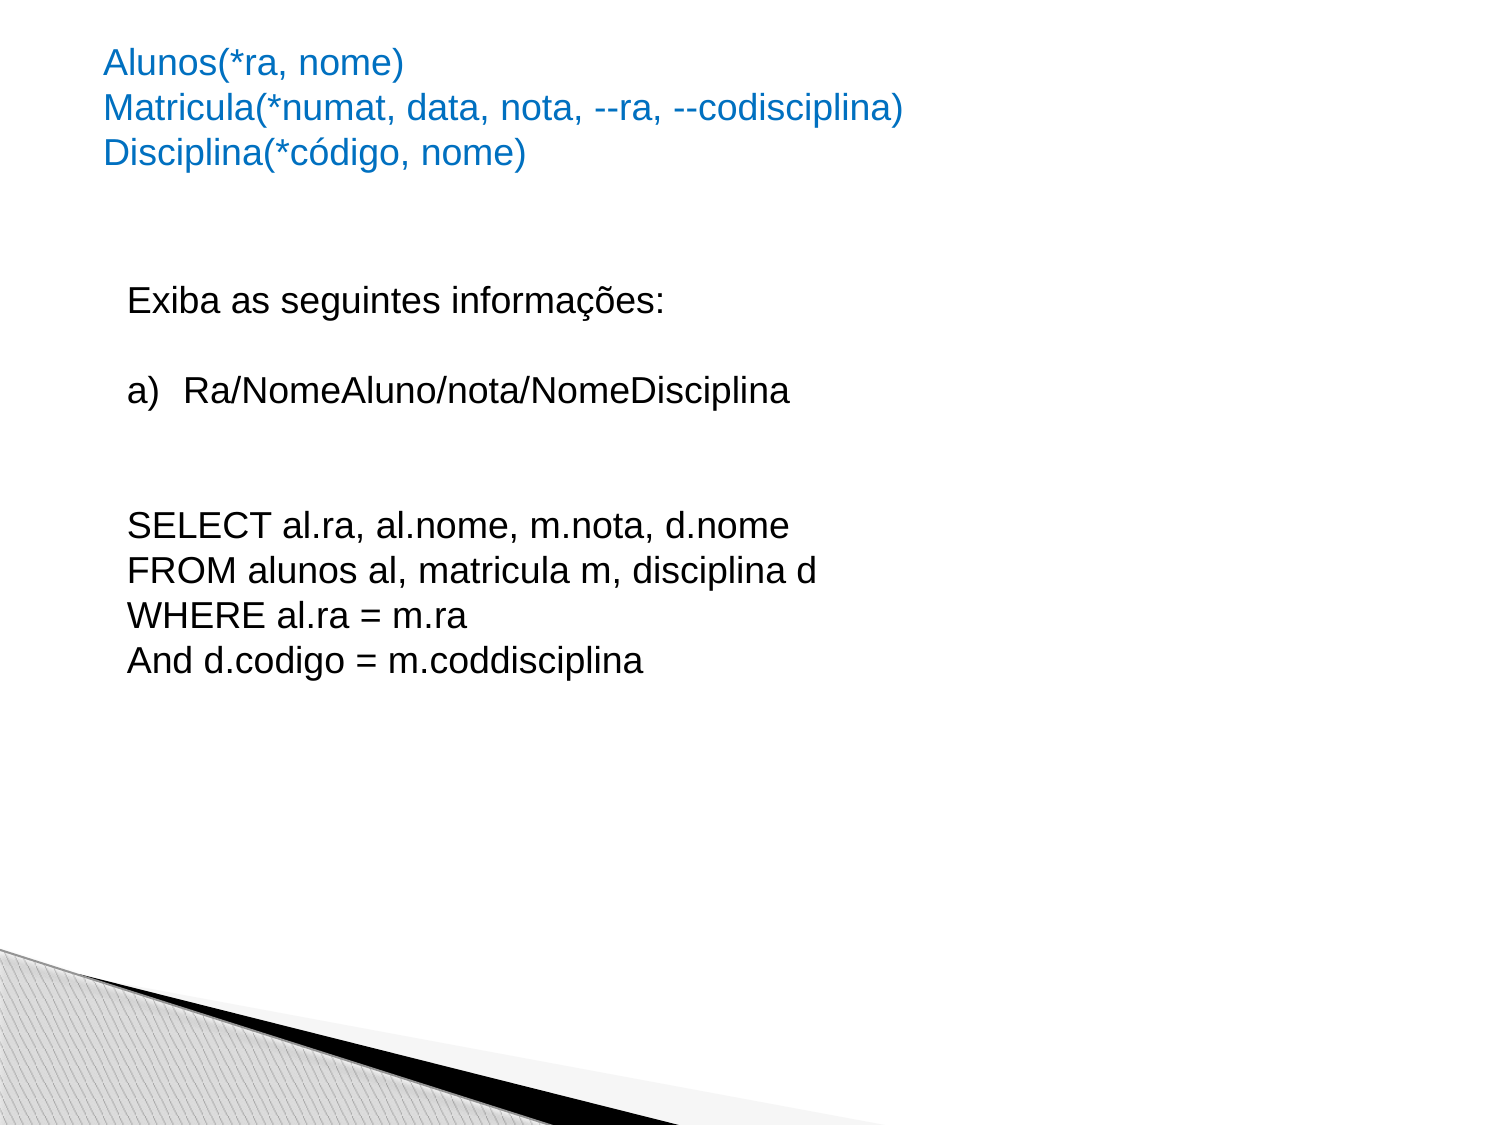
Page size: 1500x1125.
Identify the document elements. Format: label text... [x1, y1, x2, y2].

text_box Exiba as seguintes informações: Ra/NomeAluno/nota/NomeDisciplina SELECT al.ra, al.nome, m.nota, d.nome FROM alunos al, matricula m, disciplina d WHERE al.ra = m.ra And d.codigo = m.coddisciplina [112, 268, 1400, 914]
text_box Alunos(*ra, nome) Matricula(*numat, data, nota, --ra, --codisciplina) Disciplina(*código, nome) [88, 30, 939, 181]
